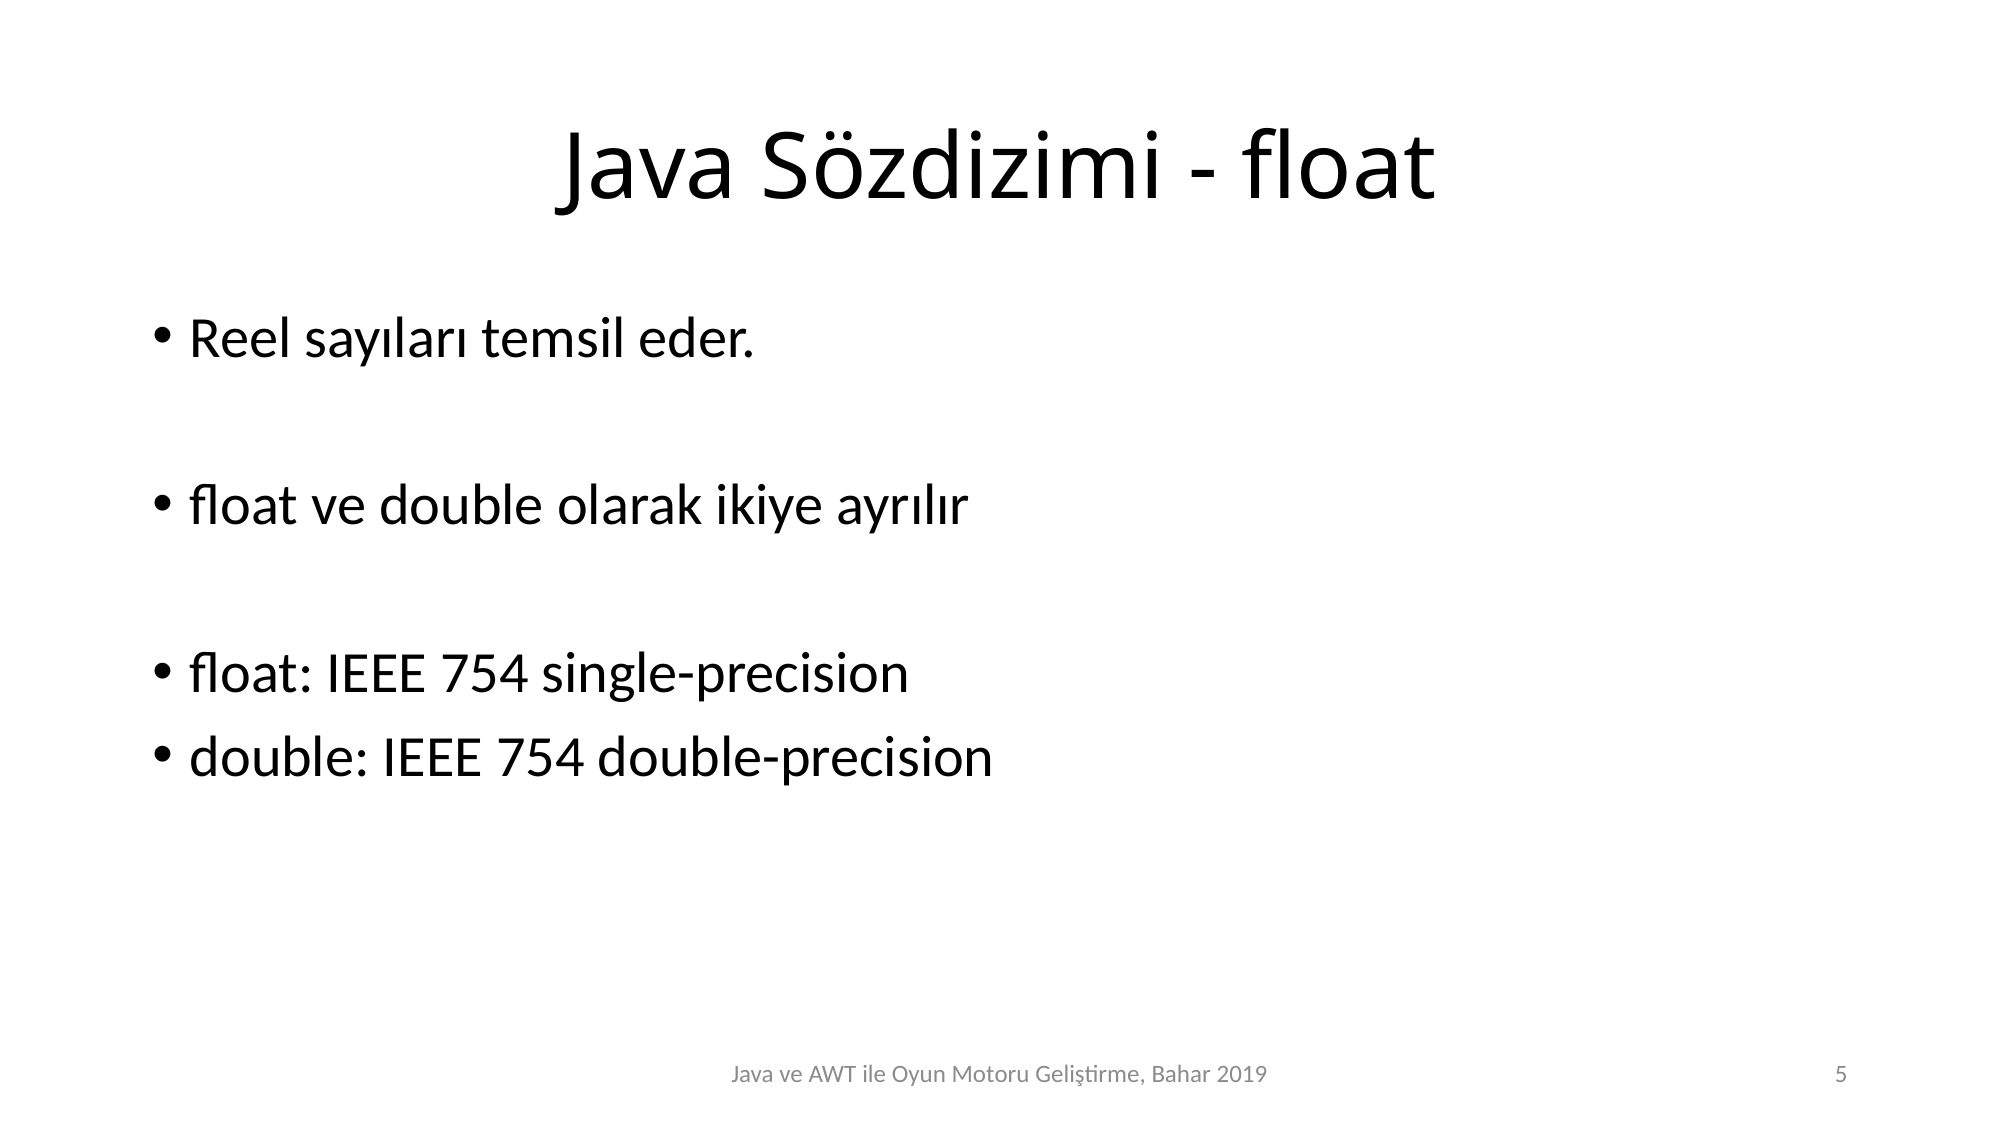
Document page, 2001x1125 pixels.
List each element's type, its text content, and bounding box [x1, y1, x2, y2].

footer Java ve AWT ile Oyun Motoru Geliştirme, Bahar 2019 [662, 1042, 1338, 1103]
slide_number 5 [1412, 1042, 1863, 1103]
title Java Sözdizimi - float [137, 59, 1863, 278]
list Reel sayıları temsil eder. float ve double olarak ikiye ayrılır float: IEEE 754 single-precision double: IEEE 754 double-precision [137, 299, 1863, 1014]
